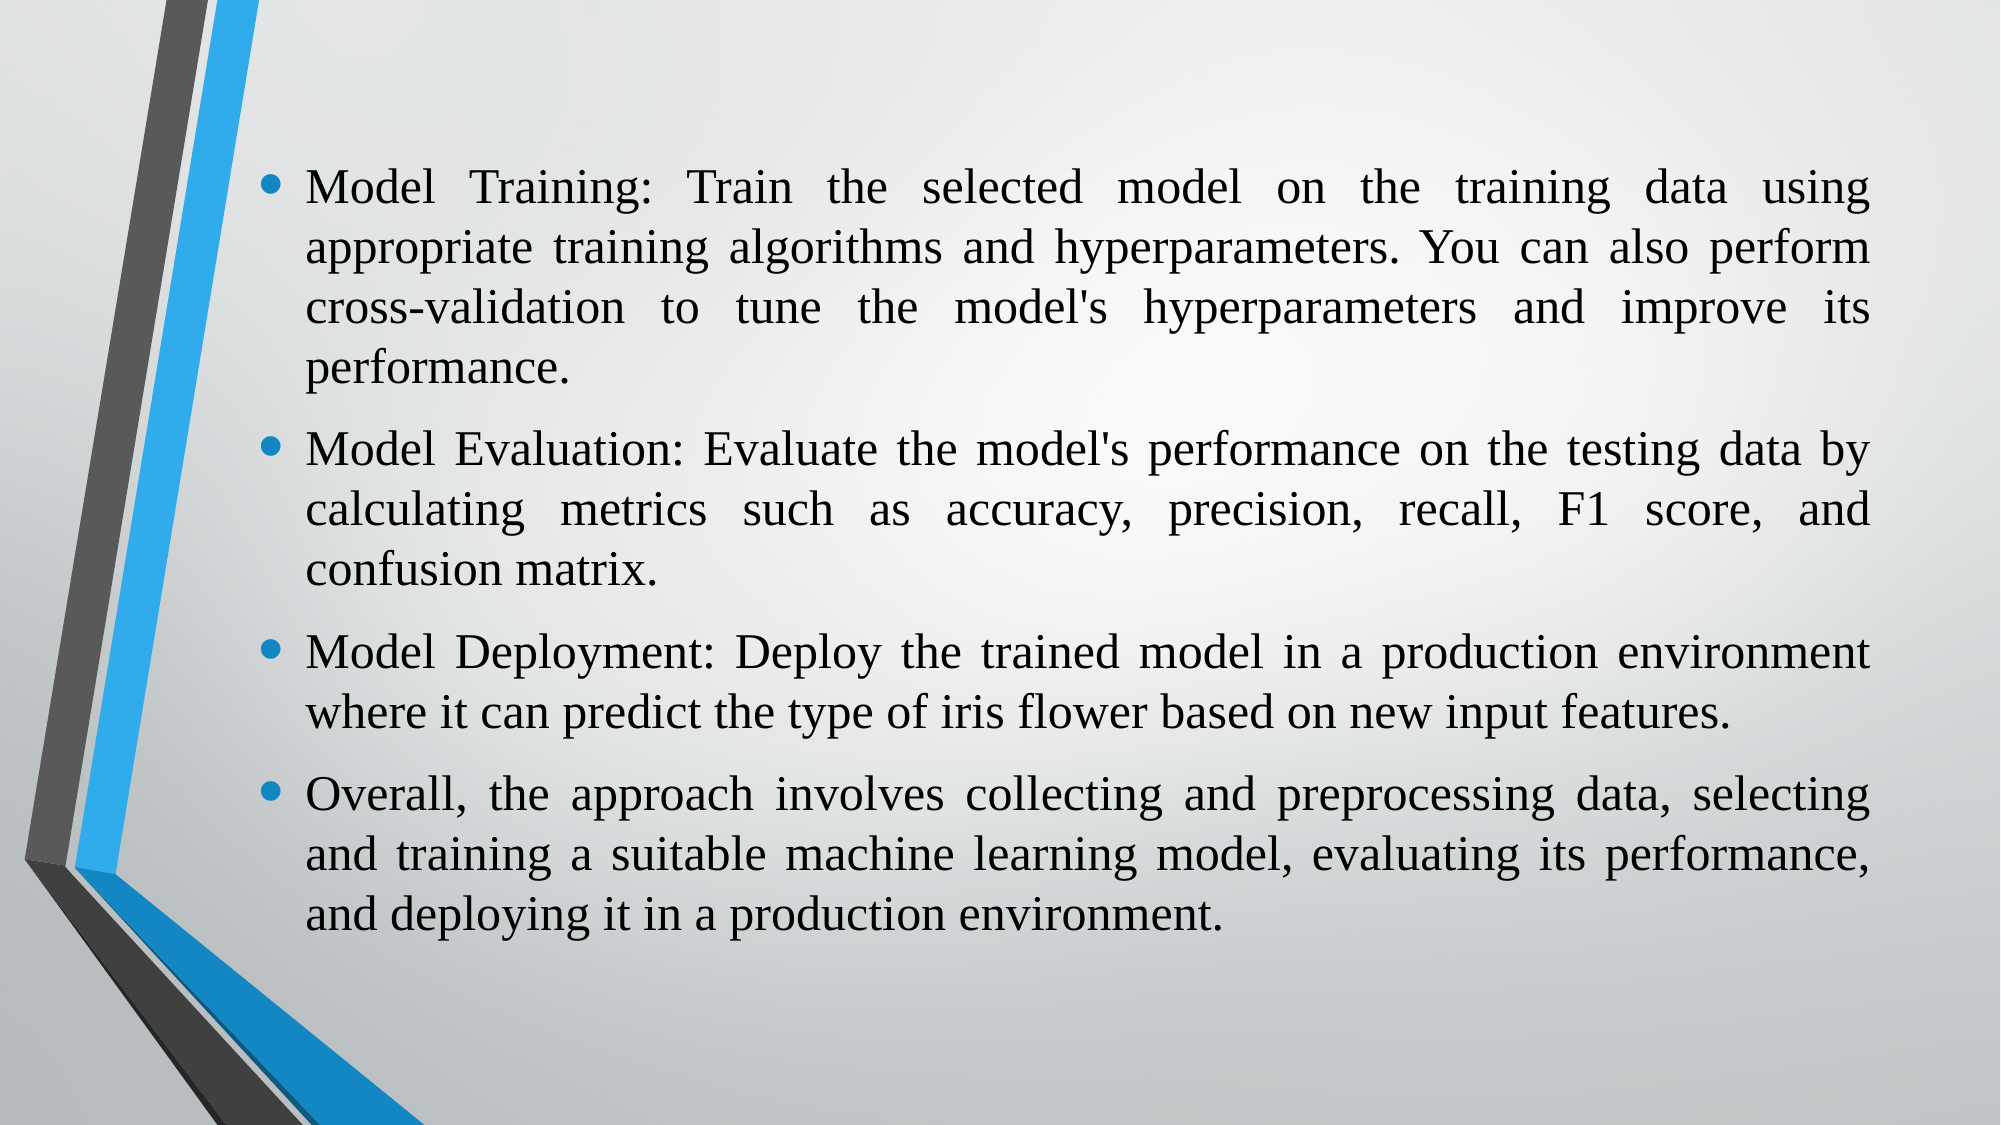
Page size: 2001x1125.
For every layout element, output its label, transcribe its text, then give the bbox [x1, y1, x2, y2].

list Model Training: Train the selected model on the training data using appropriate training algorithms and hyperparameters. You can also perform cross-validation to tune the model's hyperparameters and improve its performance. Model Evaluation: Evaluate the model's performance on the testing data by calculating metrics such as accuracy, precision, recall, F1 score, and confusion matrix. Model Deployment: Deploy the trained model in a production environment where it can predict the type of iris flower based on new input features. Overall, the approach involves collecting and preprocessing data, selecting and training a suitable machine learning model, evaluating its performance, and deploying it in a production environment. [243, 143, 1887, 950]
